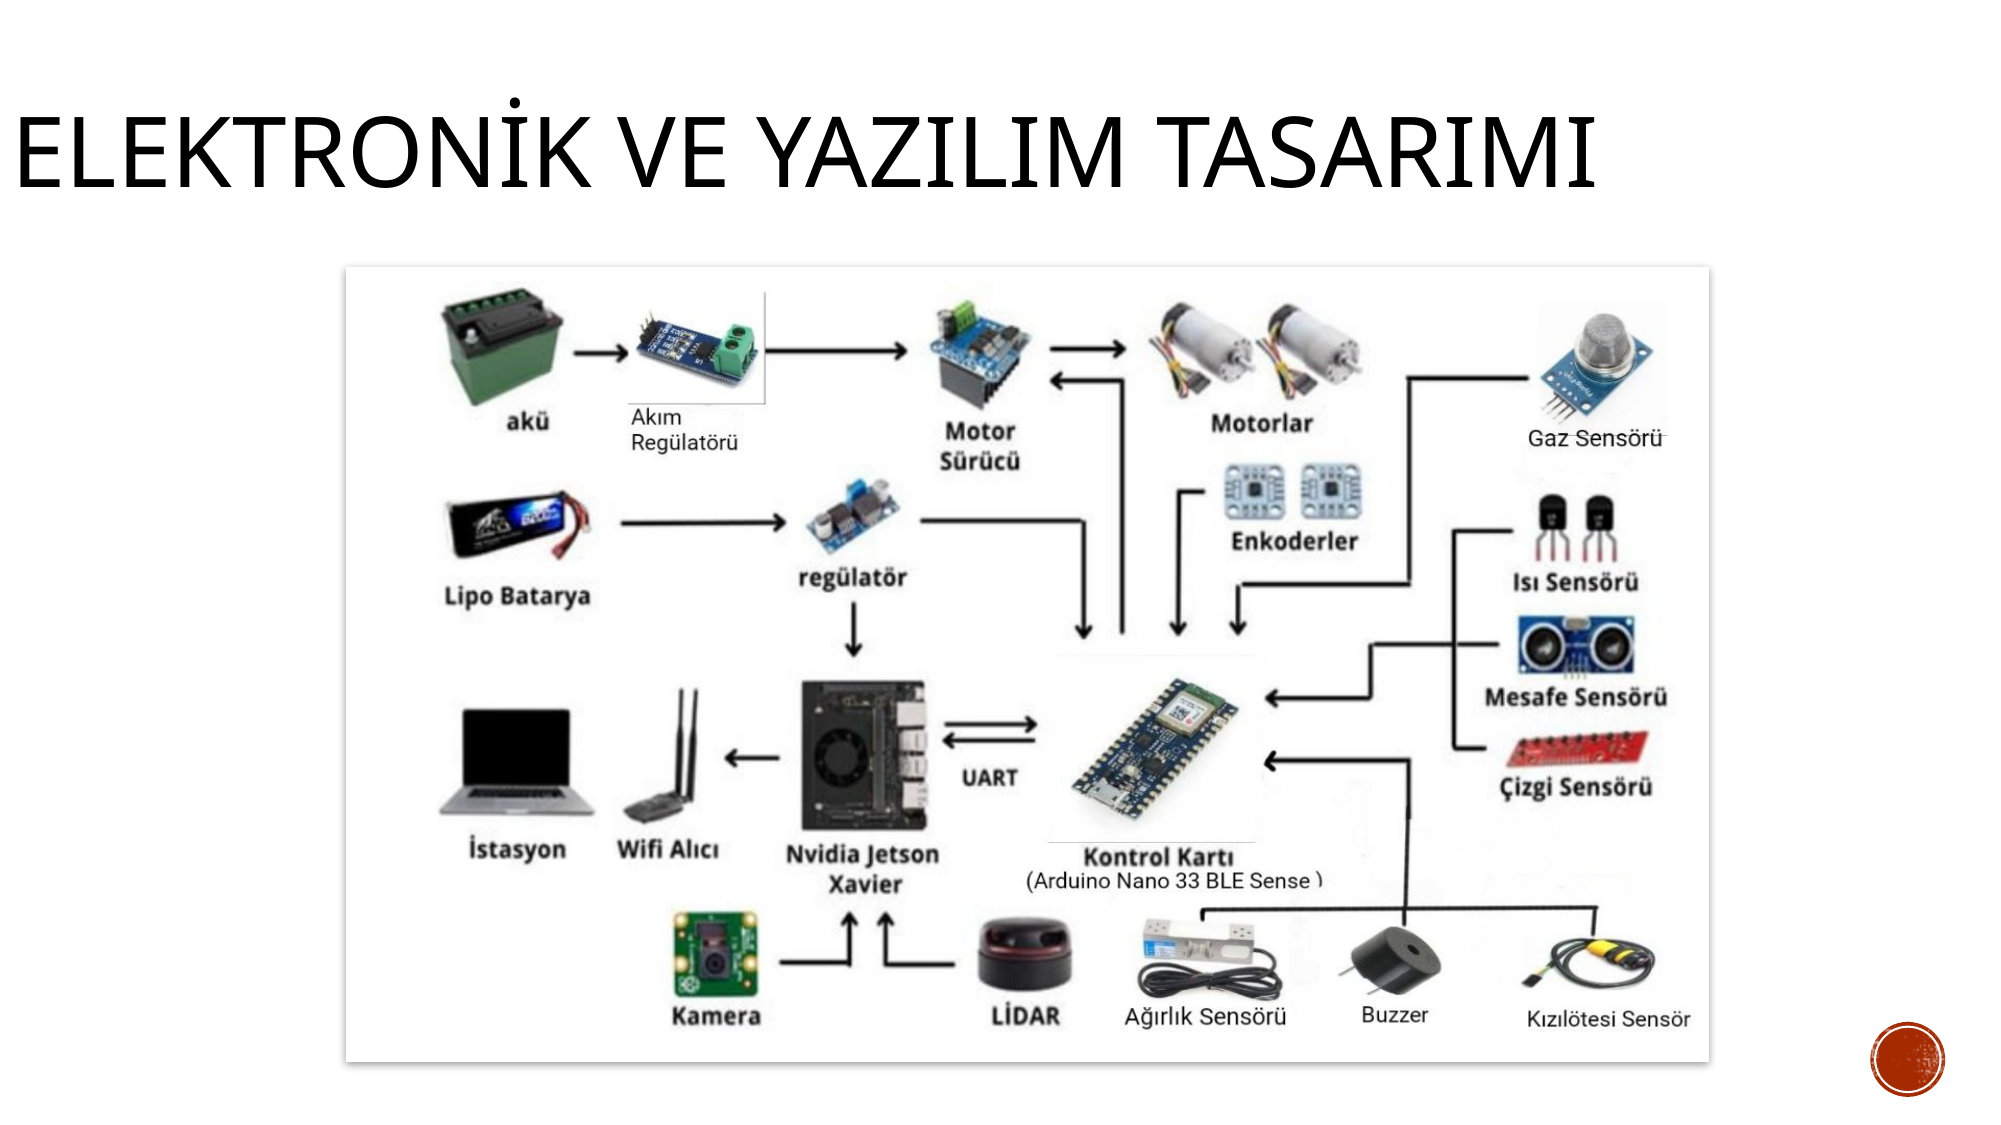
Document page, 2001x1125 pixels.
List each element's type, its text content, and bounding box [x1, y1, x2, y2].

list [364, 284, 1690, 1045]
title Elektronik ve Yazılım Tasarımı [0, 18, 2000, 283]
